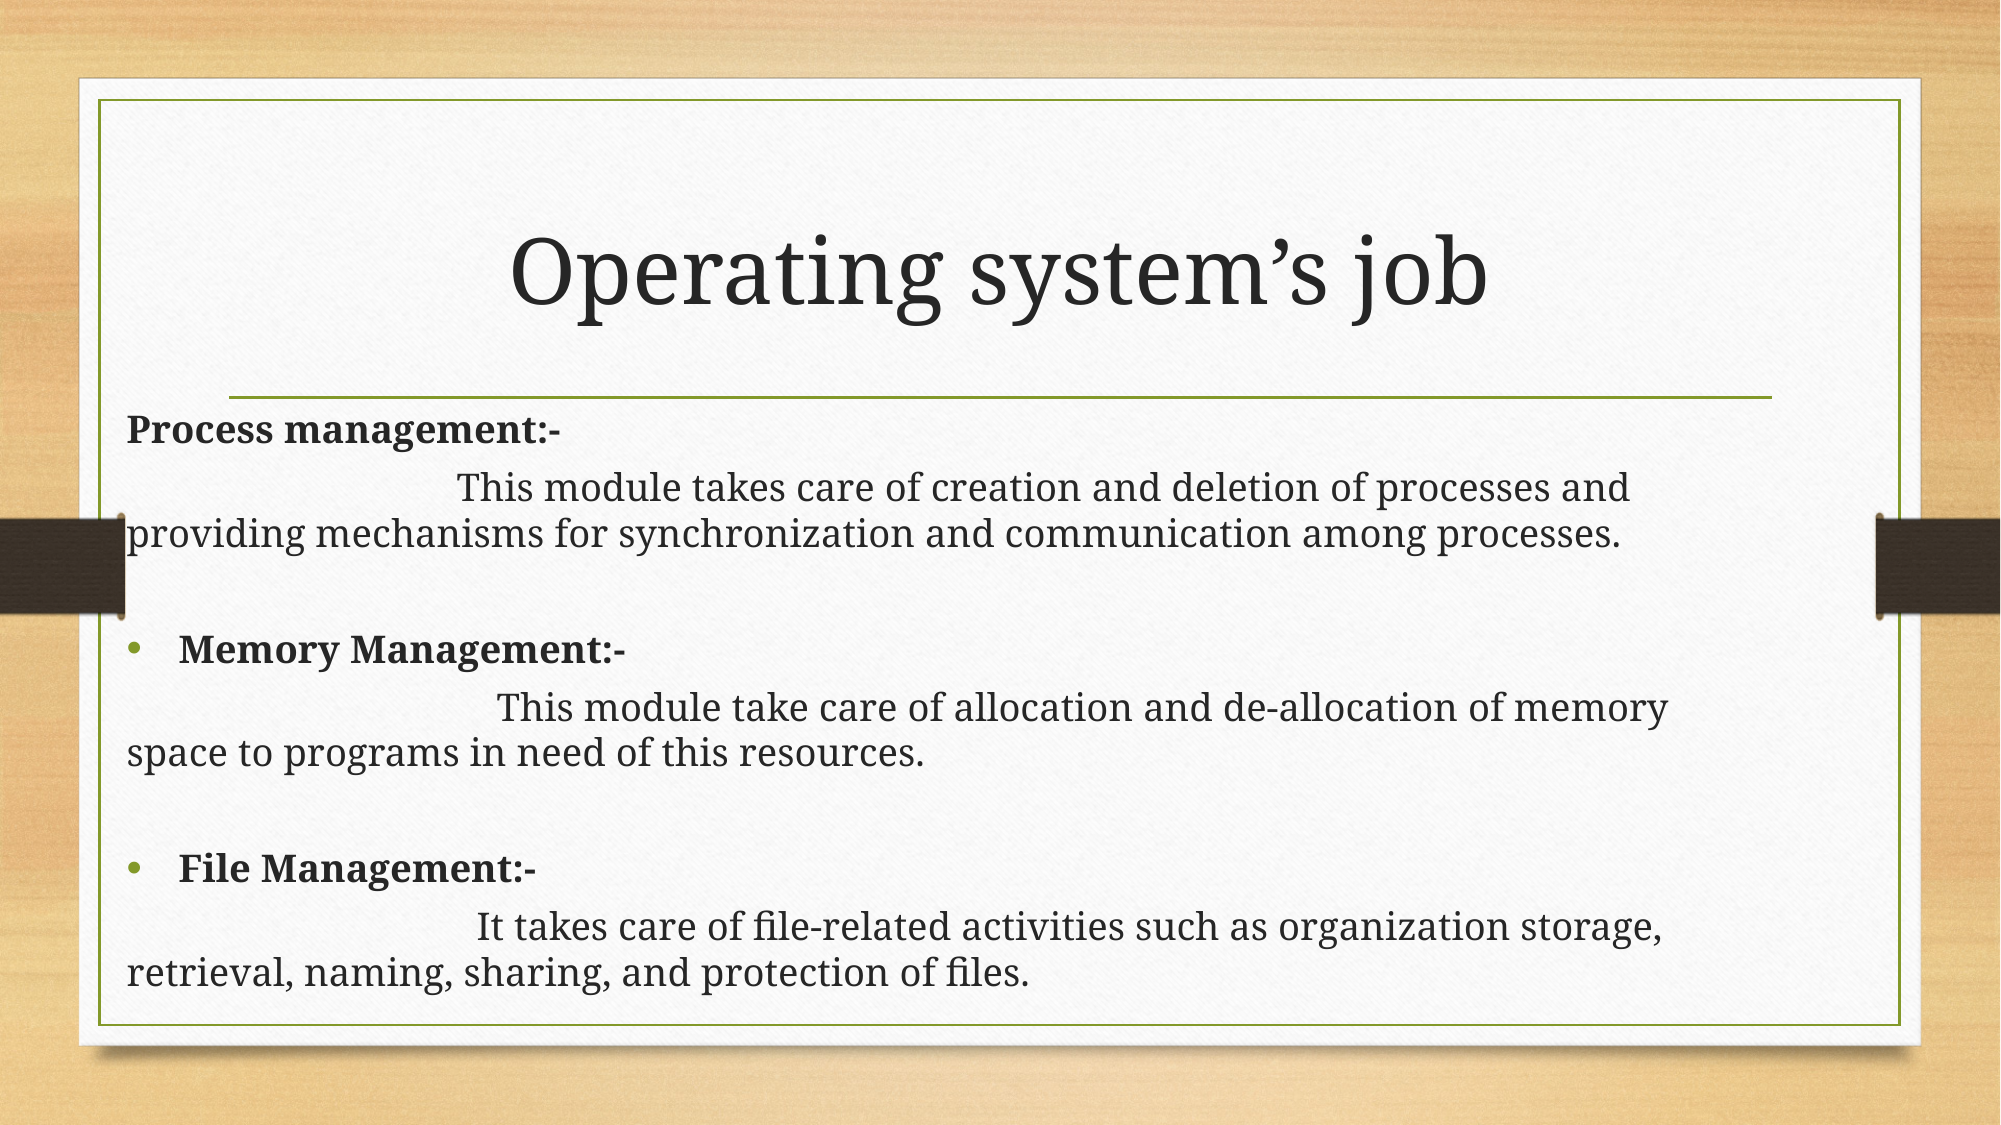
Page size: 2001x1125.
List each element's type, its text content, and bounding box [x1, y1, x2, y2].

list Process management:- This module takes care of creation and deletion of processes and providing mechanisms for synchronization and communication among processes. Memory Management:- This module take care of allocation and de-allocation of memory space to programs in need of this resources. File Management:- It takes care of file-related activities such as organization storage, retrieval, naming, sharing, and protection of files. [111, 397, 1746, 1125]
title Operating system’s job [212, 161, 1788, 375]
picture [0, 0, 2001, 1125]
